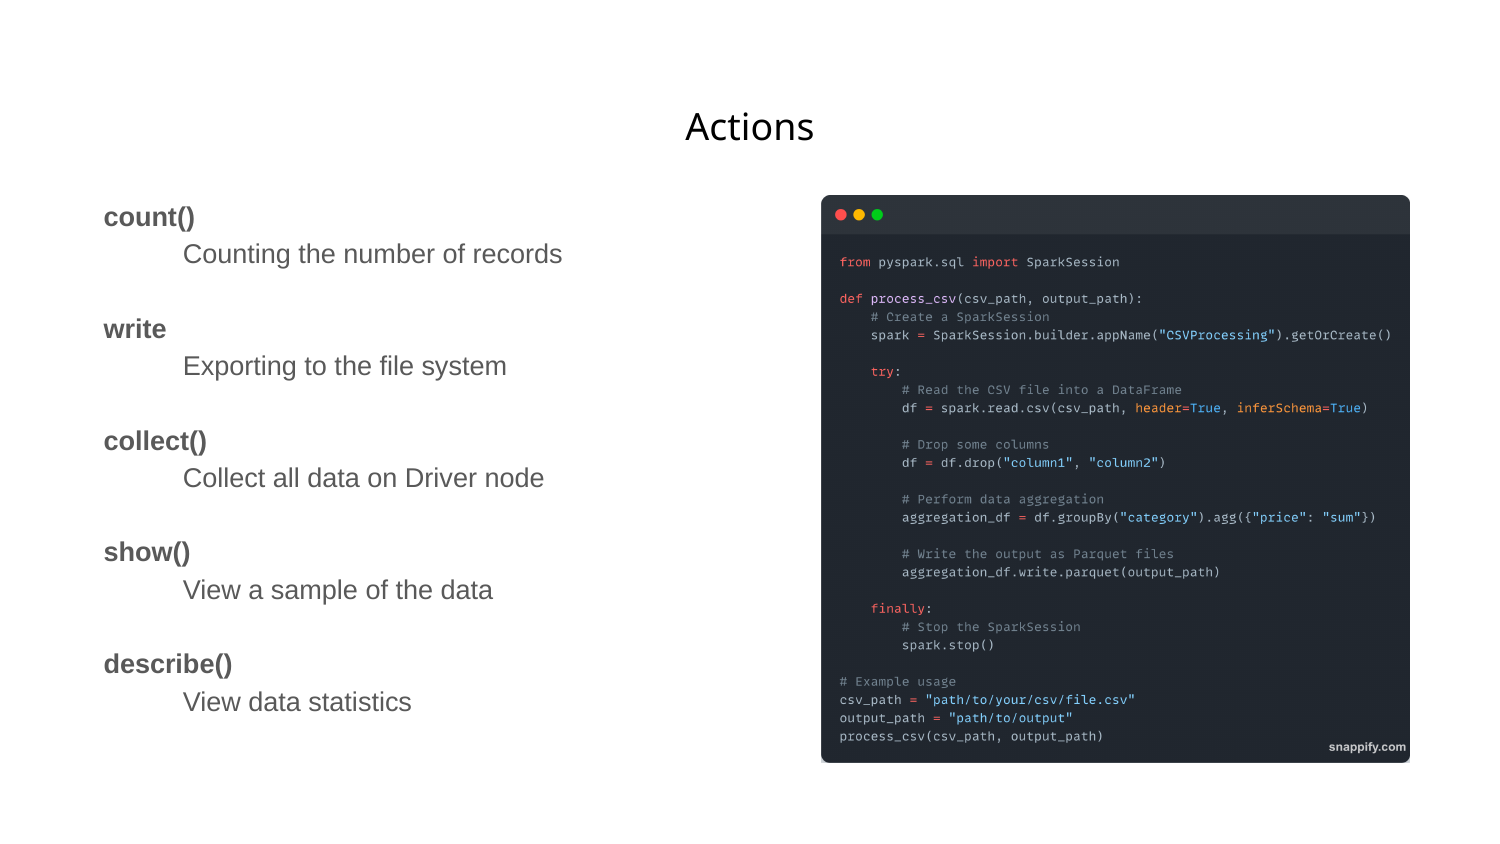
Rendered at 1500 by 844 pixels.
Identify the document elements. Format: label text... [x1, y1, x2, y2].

picture [821, 194, 1410, 763]
text_box Actions [498, 87, 1001, 163]
text_box count() Counting the number of records write Exporting to the file system collect() Collect all data on Driver node show() View a sample of the data describe() View data statistics [88, 179, 620, 801]
